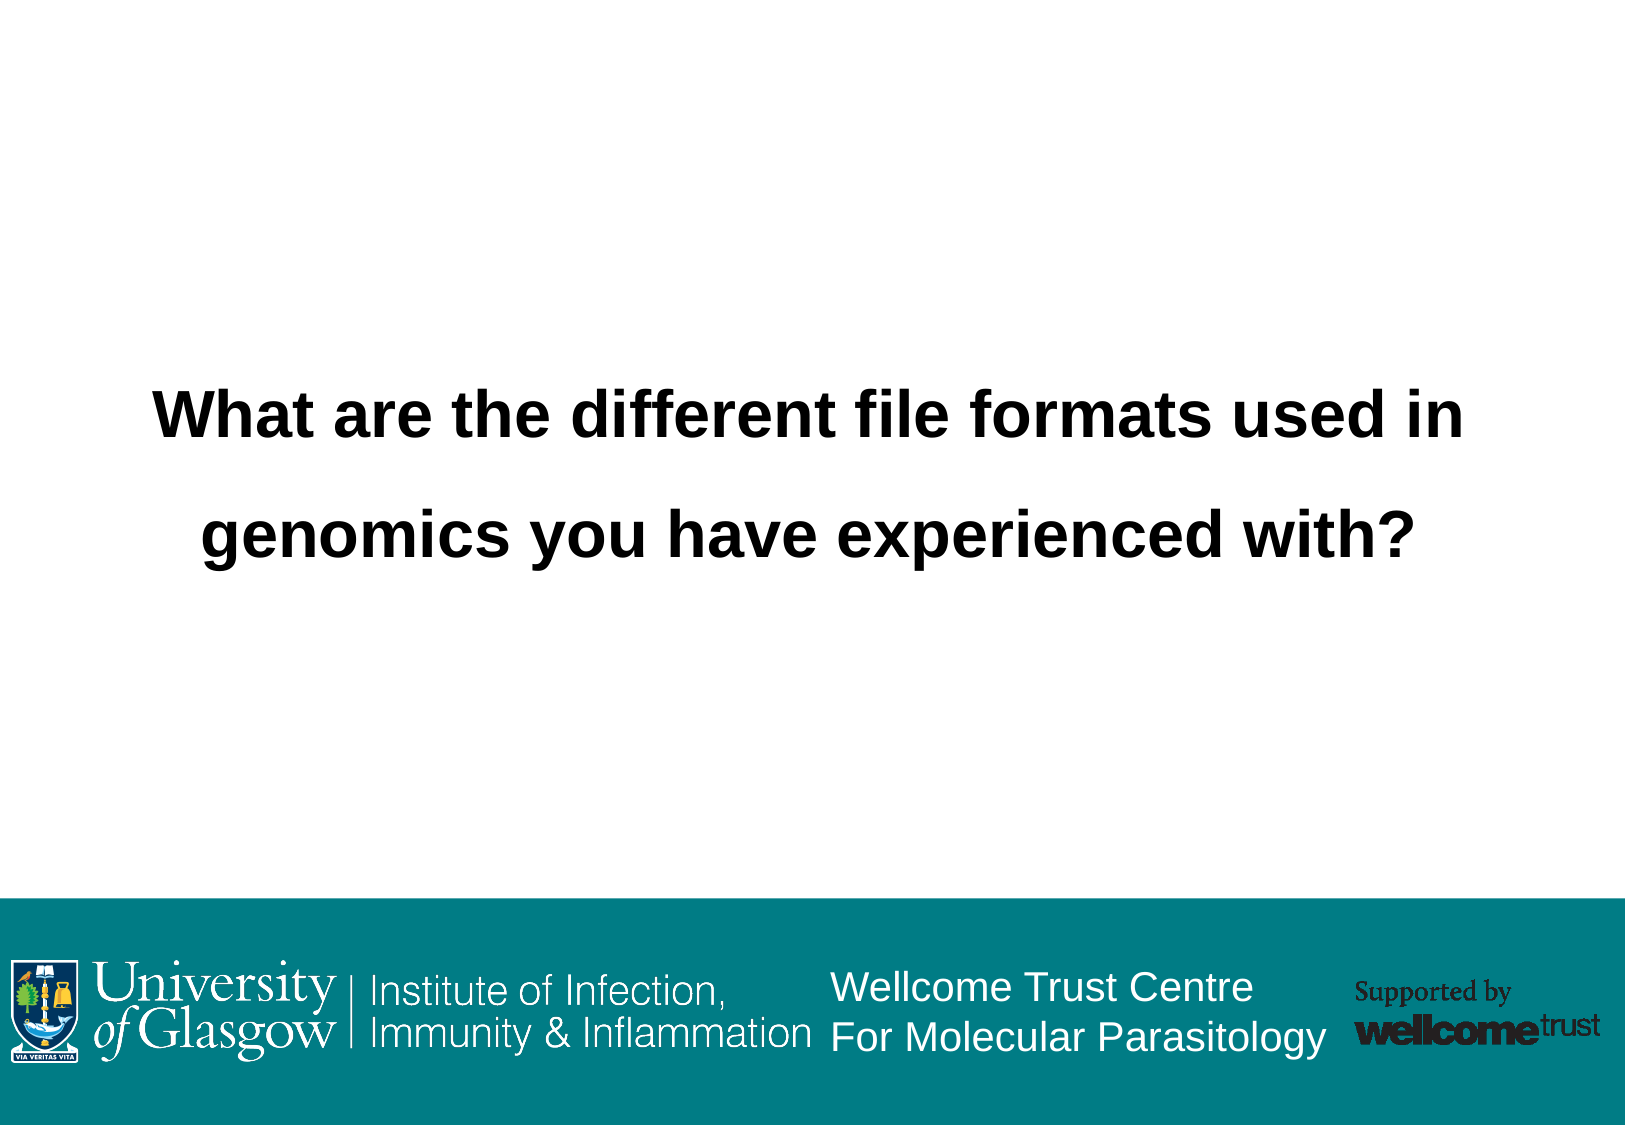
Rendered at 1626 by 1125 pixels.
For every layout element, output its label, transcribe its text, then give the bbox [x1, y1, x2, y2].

picture [1354, 979, 1600, 1045]
text_box What are the different file formats used in genomics you have experienced with? [87, 323, 1531, 579]
picture [11, 960, 810, 1063]
